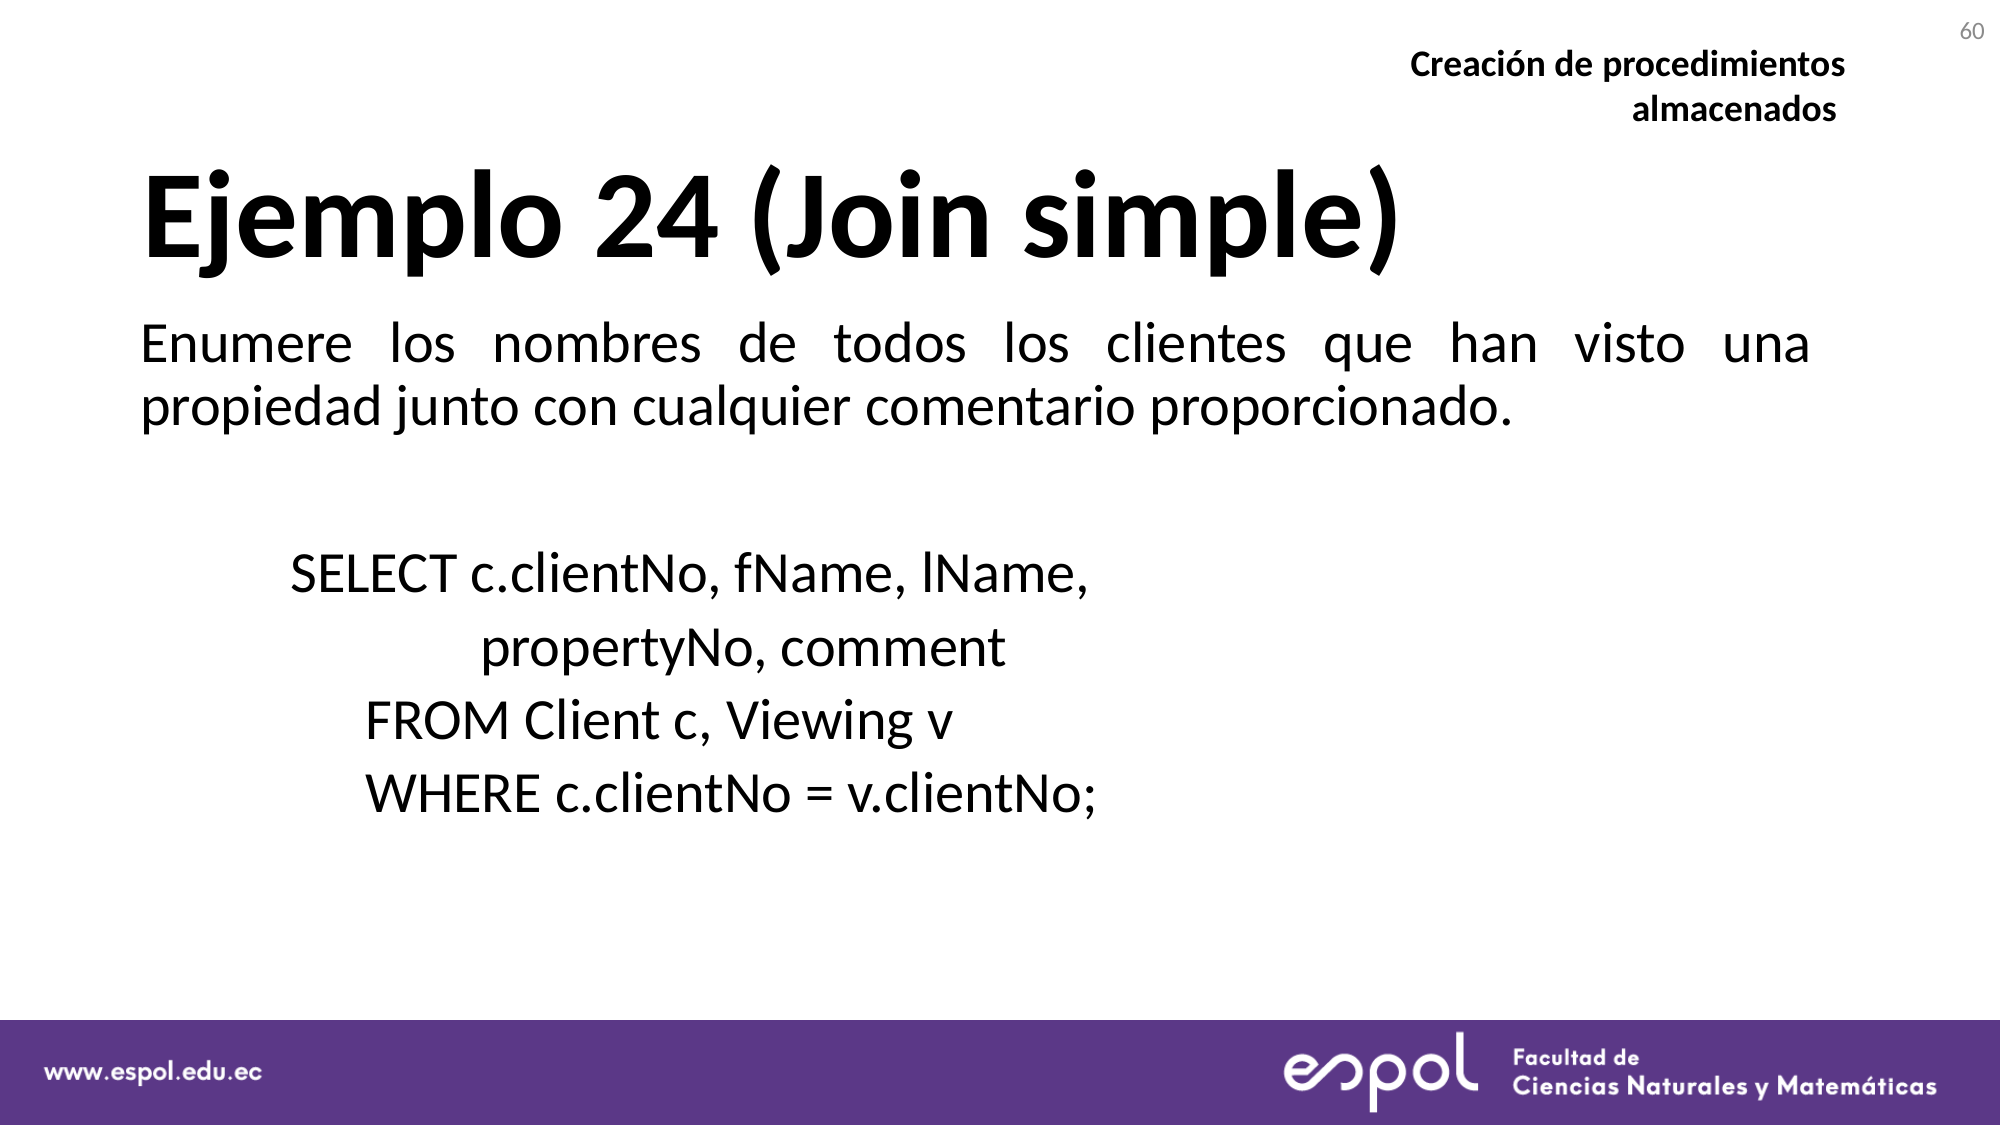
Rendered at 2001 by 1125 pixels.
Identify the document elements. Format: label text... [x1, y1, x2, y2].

list Enumere los nombres de todos los clientes que han visto una propiedad junto con cualquier comentario proporcionado. SELECT c.clientNo, fName, lName, propertyNo, comment FROM Client c, Viewing v WHERE c.clientNo = v.clientNo; [125, 304, 1828, 984]
text_box Creación de procedimientos almacenados [1183, 31, 1861, 137]
slide_number 60 [1550, 0, 2000, 60]
title Ejemplo 24 (Join simple) [127, 123, 1853, 293]
picture [0, 1020, 2000, 1125]
